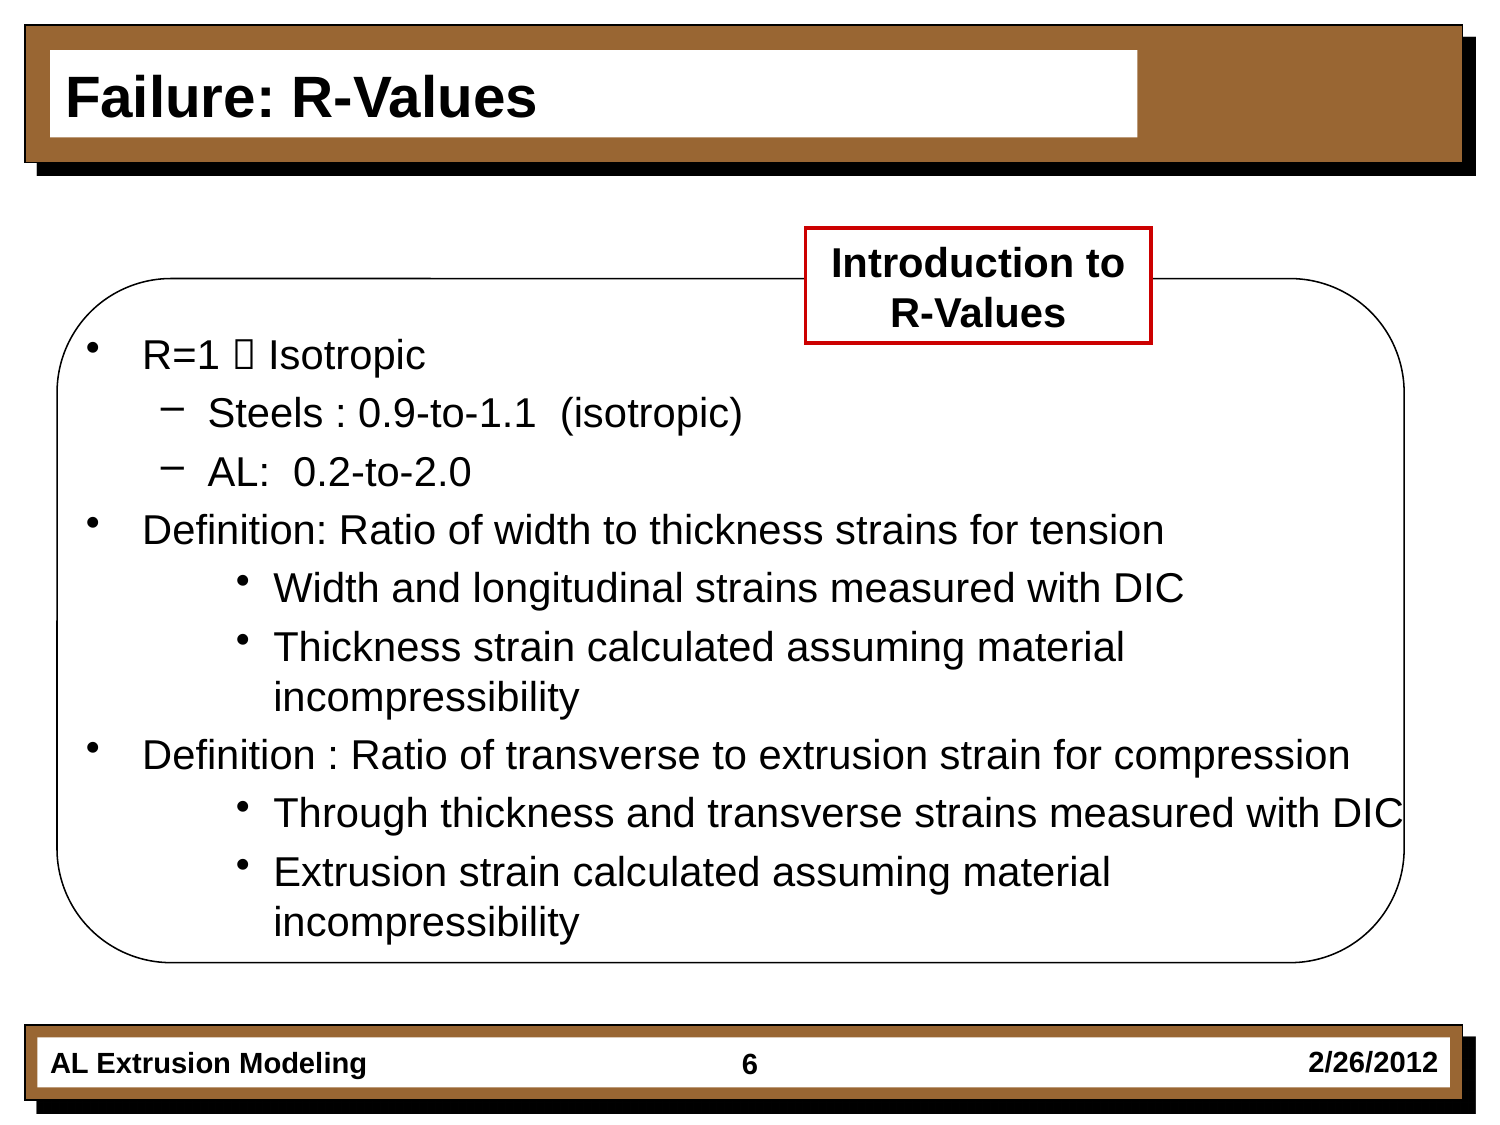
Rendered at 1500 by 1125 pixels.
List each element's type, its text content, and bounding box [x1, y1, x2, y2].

text_box Introduction to R-Values [805, 227, 1152, 343]
text_box [42, 222, 1444, 989]
title Failure: R-Values [49, 49, 1138, 138]
text_box [56, 278, 1405, 963]
list R=1  Isotropic Steels : 0.9-to-1.1 (isotropic) AL: 0.2-to-2.0 Definition: Ratio of width to thickness strains for tension Width and longitudinal strains measured with DIC Thickness strain calculated assuming material incompressibility Definition : Ratio of transverse to extrusion strain for compression Through thickness and transverse strains measured with DIC Extrusion strain calculated assuming material incompressibility [70, 933, 1422, 1063]
slide_number 6 [656, 1063, 844, 1076]
